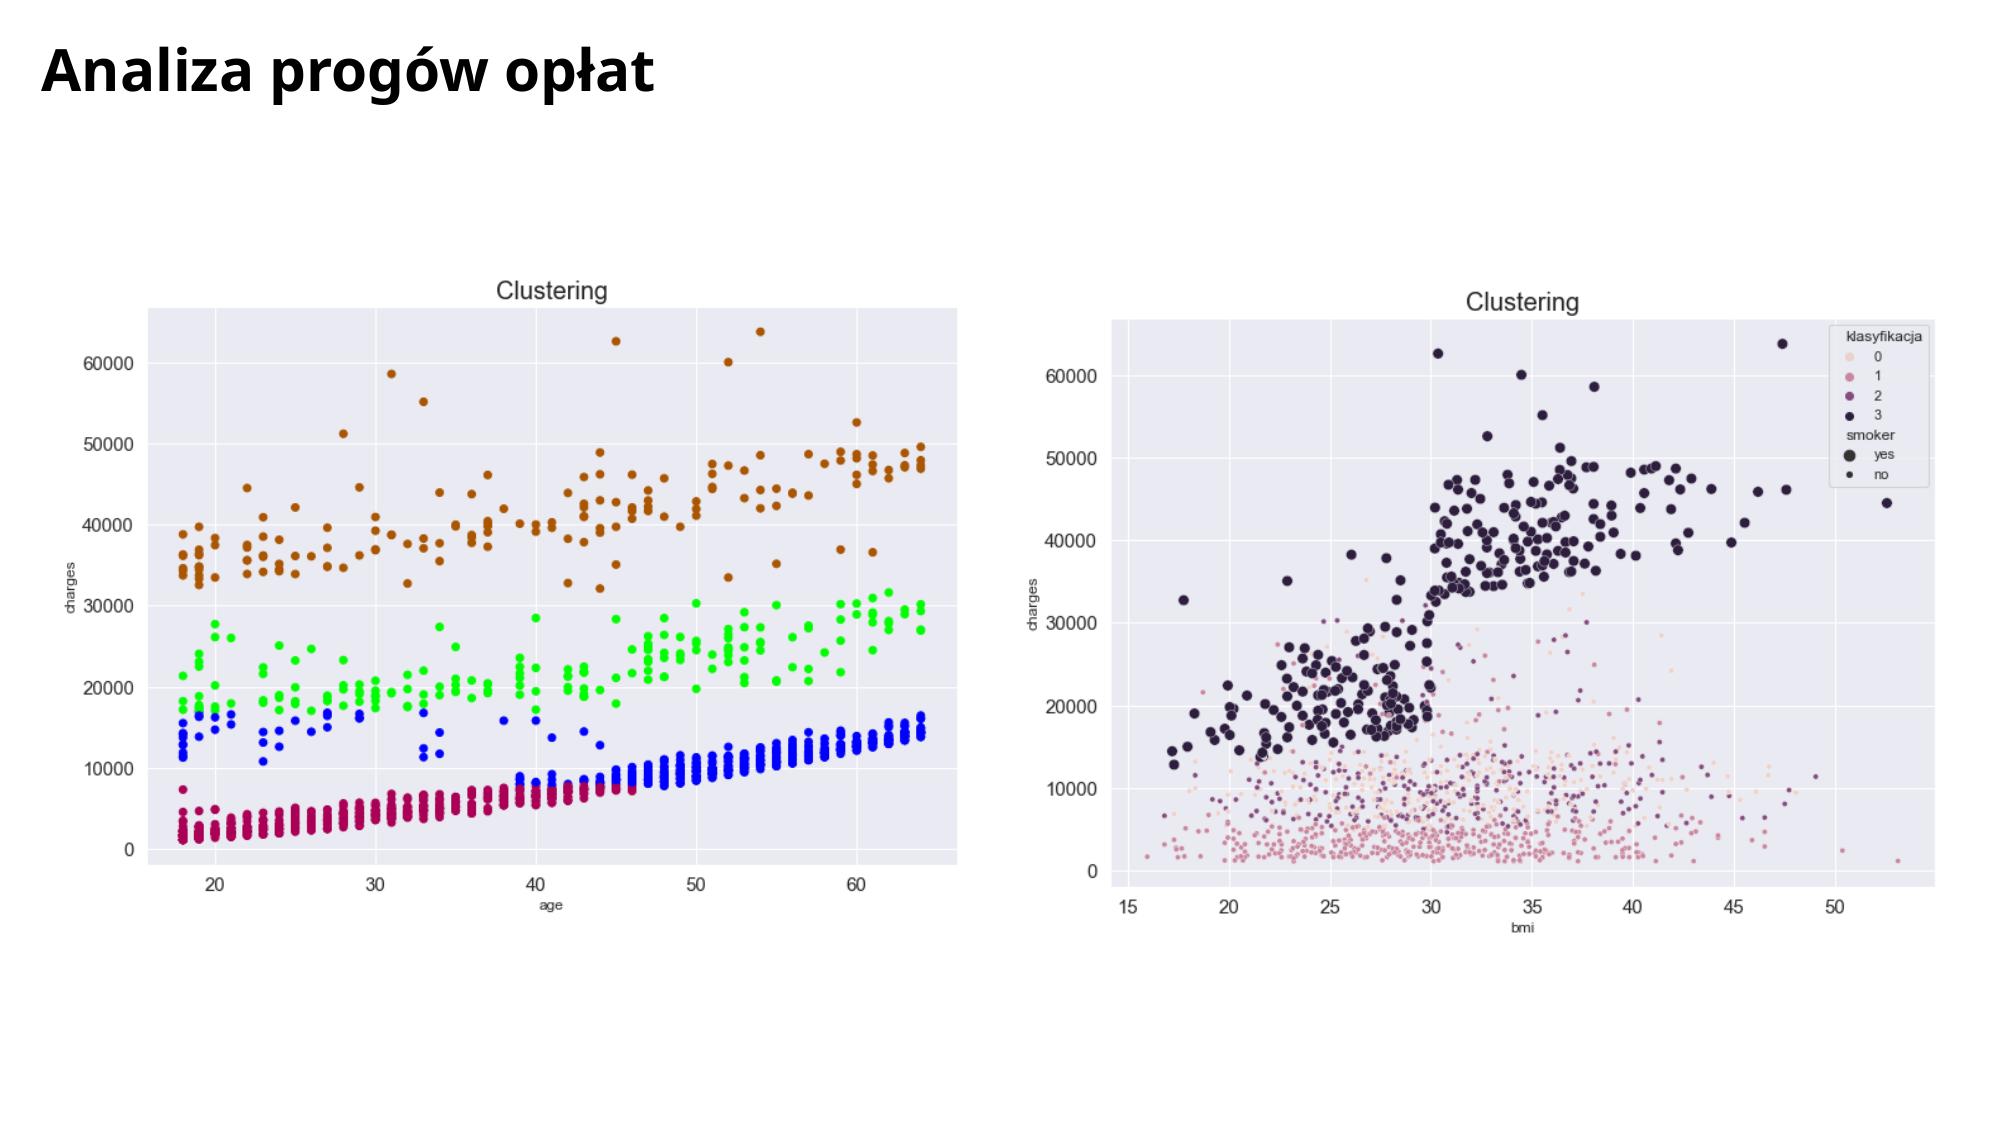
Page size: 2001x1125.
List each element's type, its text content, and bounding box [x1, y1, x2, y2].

picture [56, 272, 966, 921]
picture [1018, 283, 1944, 944]
text_box Analiza progów opłat [26, 20, 1959, 112]
